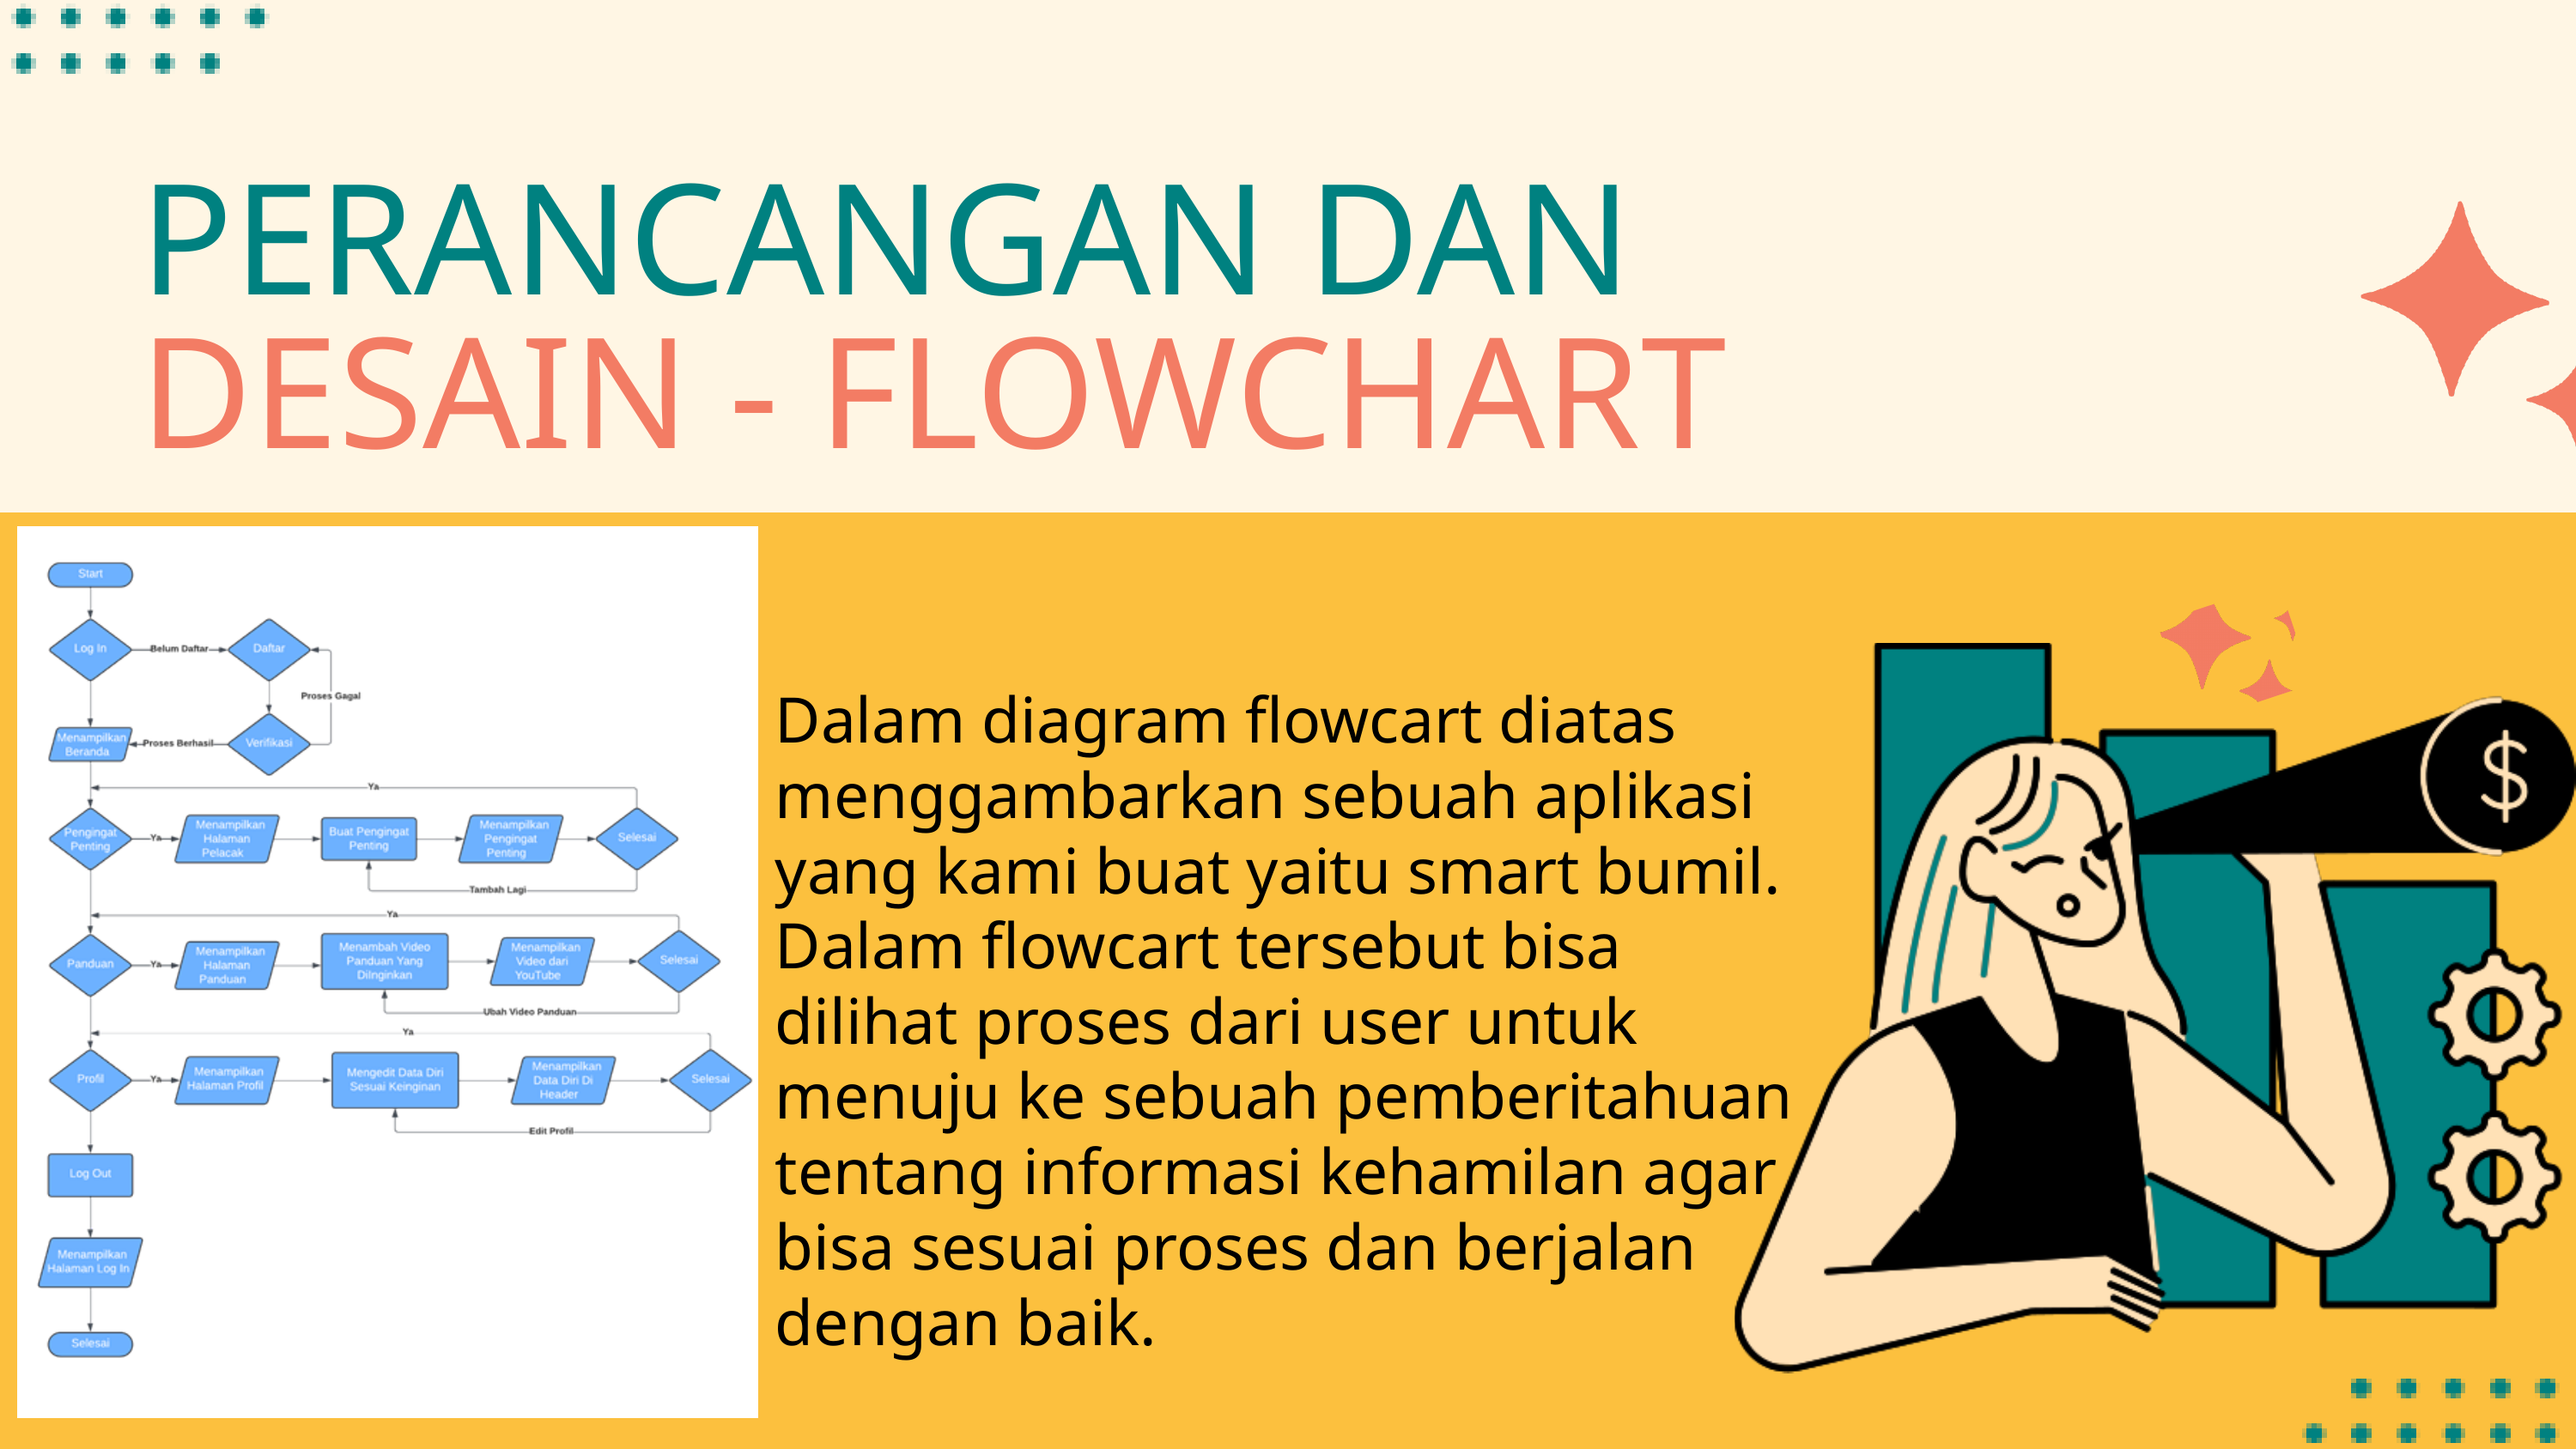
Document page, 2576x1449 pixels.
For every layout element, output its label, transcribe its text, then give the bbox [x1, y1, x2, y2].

text_box [0, 0, 360, 74]
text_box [16, 526, 758, 1419]
text_box [2360, 201, 2576, 461]
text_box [0, 512, 2576, 1449]
text_box PERANCANGAN DAN DESAIN - FLOWCHART [141, 172, 1982, 480]
